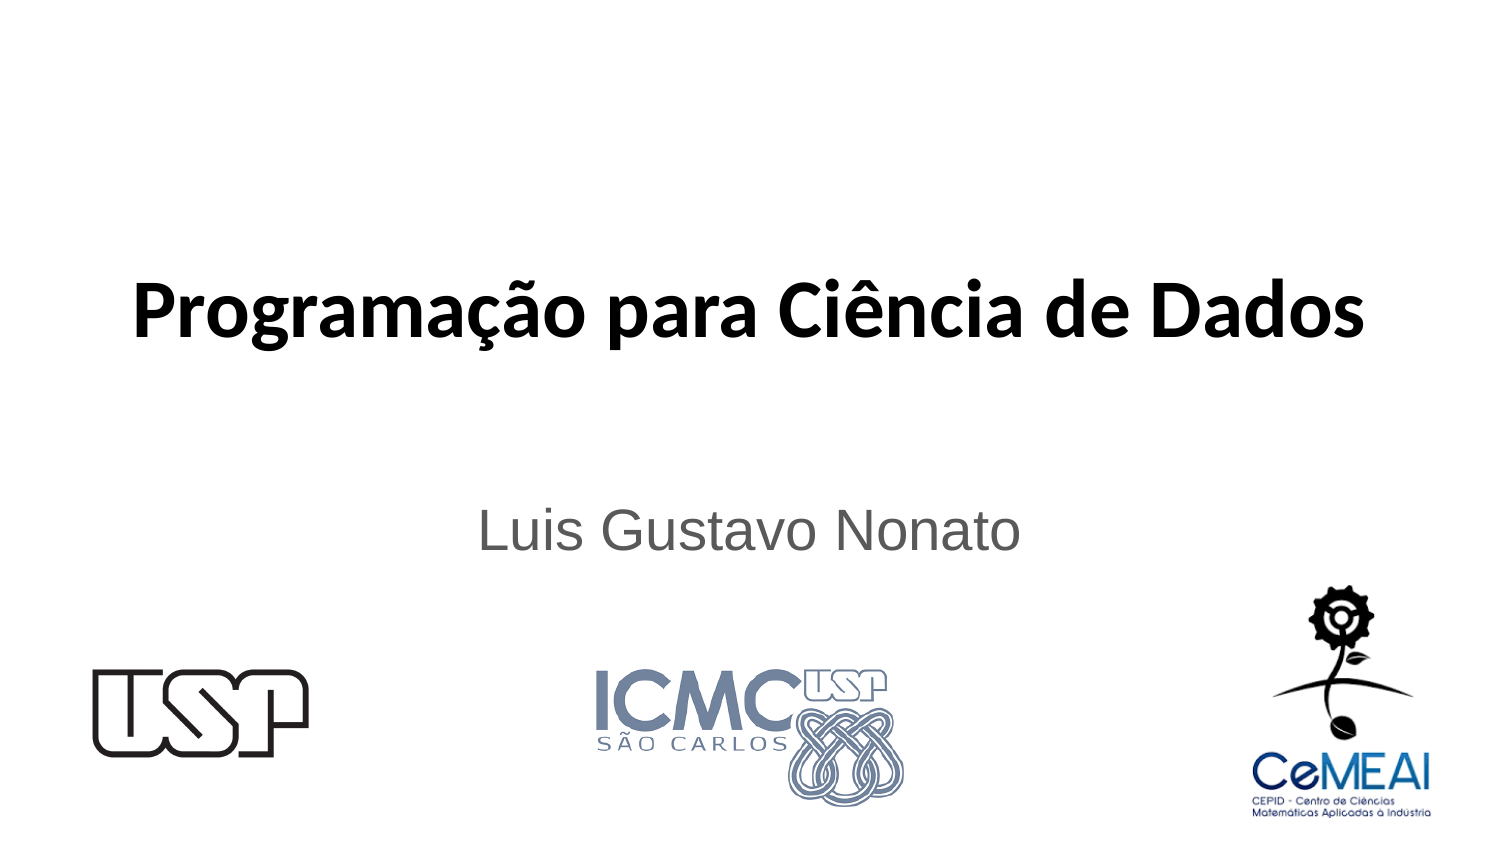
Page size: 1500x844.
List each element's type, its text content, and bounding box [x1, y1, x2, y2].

picture [596, 668, 904, 807]
subtitle Luis Gustavo Nonato [51, 477, 1449, 608]
picture [1224, 585, 1458, 819]
picture [82, 631, 316, 807]
title Programação para Ciência de Dados [51, 122, 1449, 459]
